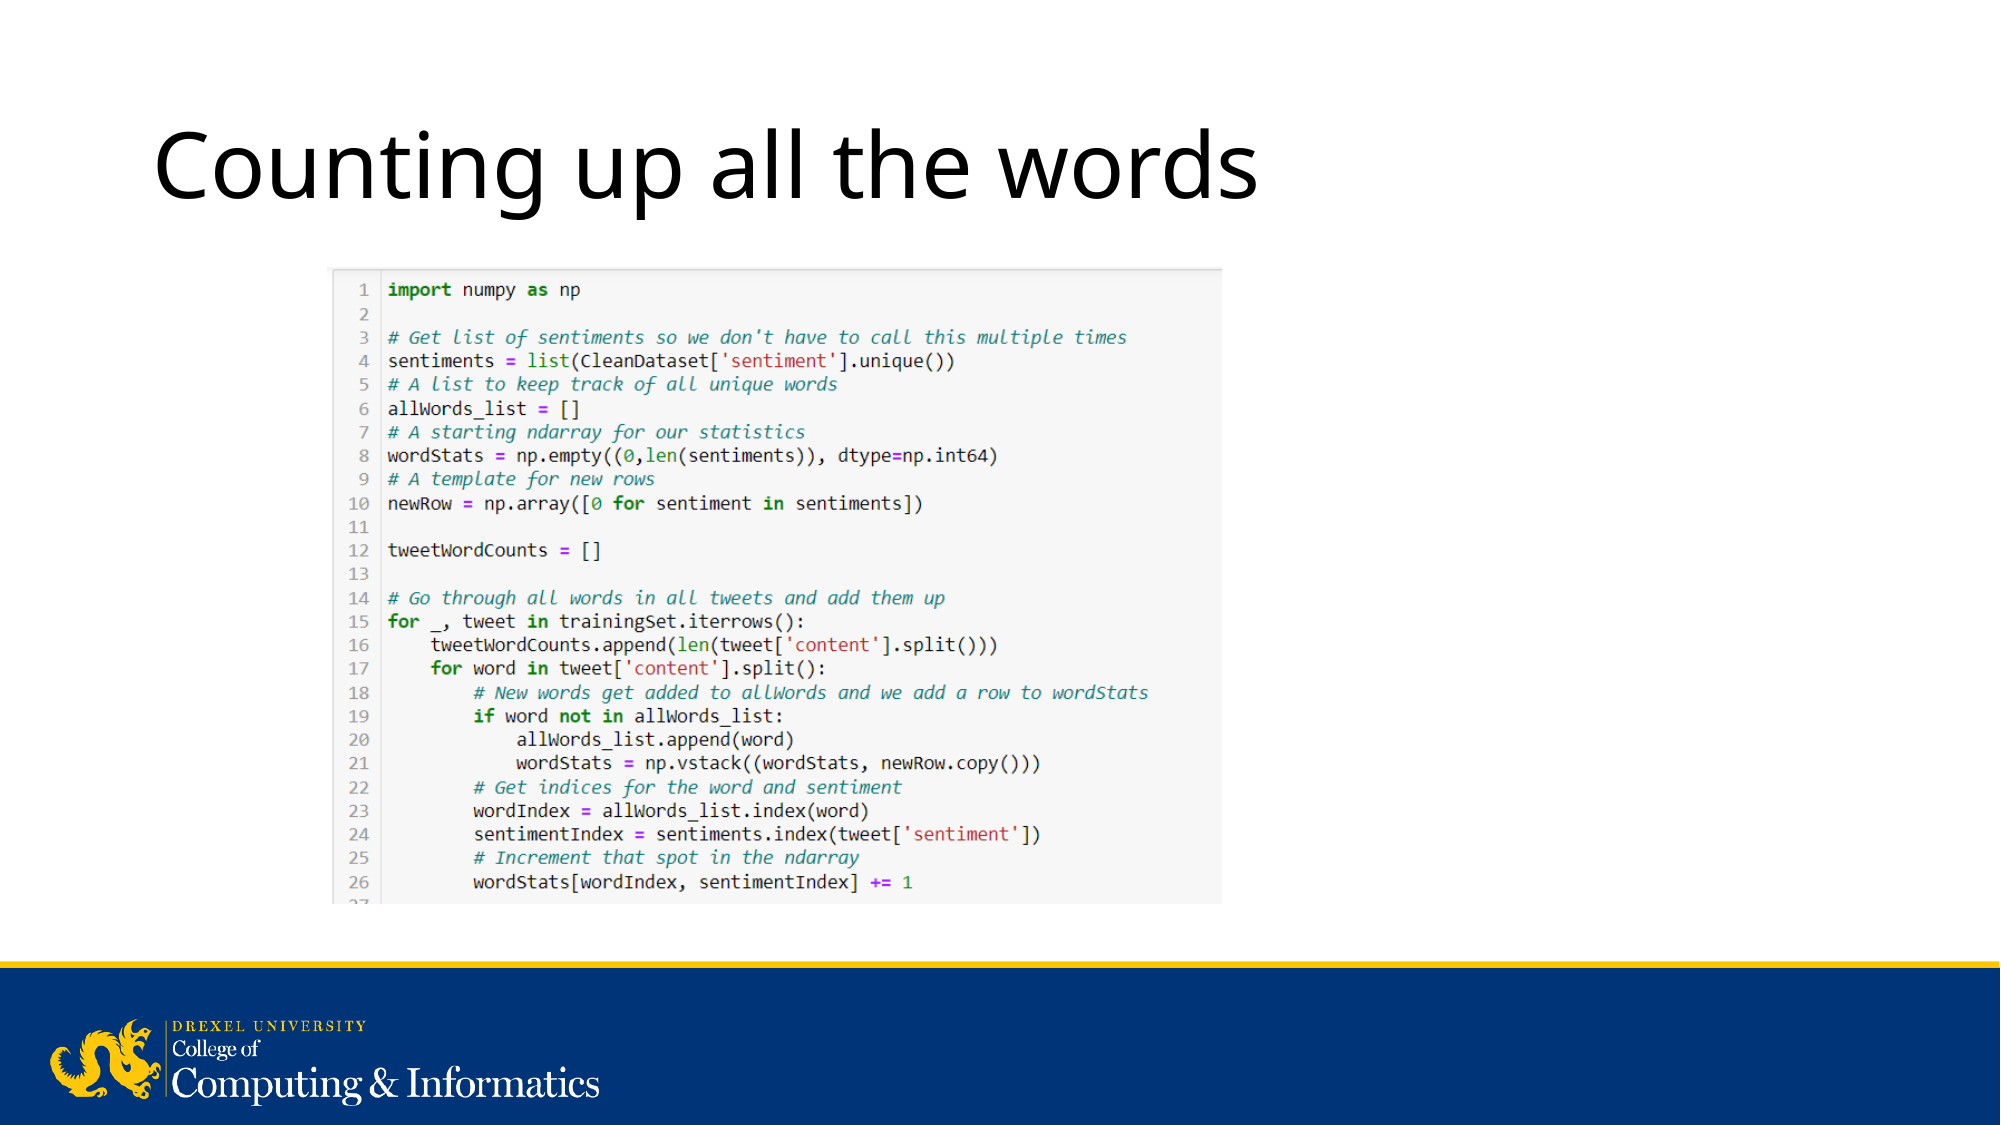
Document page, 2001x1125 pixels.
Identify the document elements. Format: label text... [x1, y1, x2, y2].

picture [50, 1019, 600, 1106]
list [327, 267, 1222, 905]
title Counting up all the words [137, 59, 1863, 278]
text_box [0, 968, 2000, 1125]
